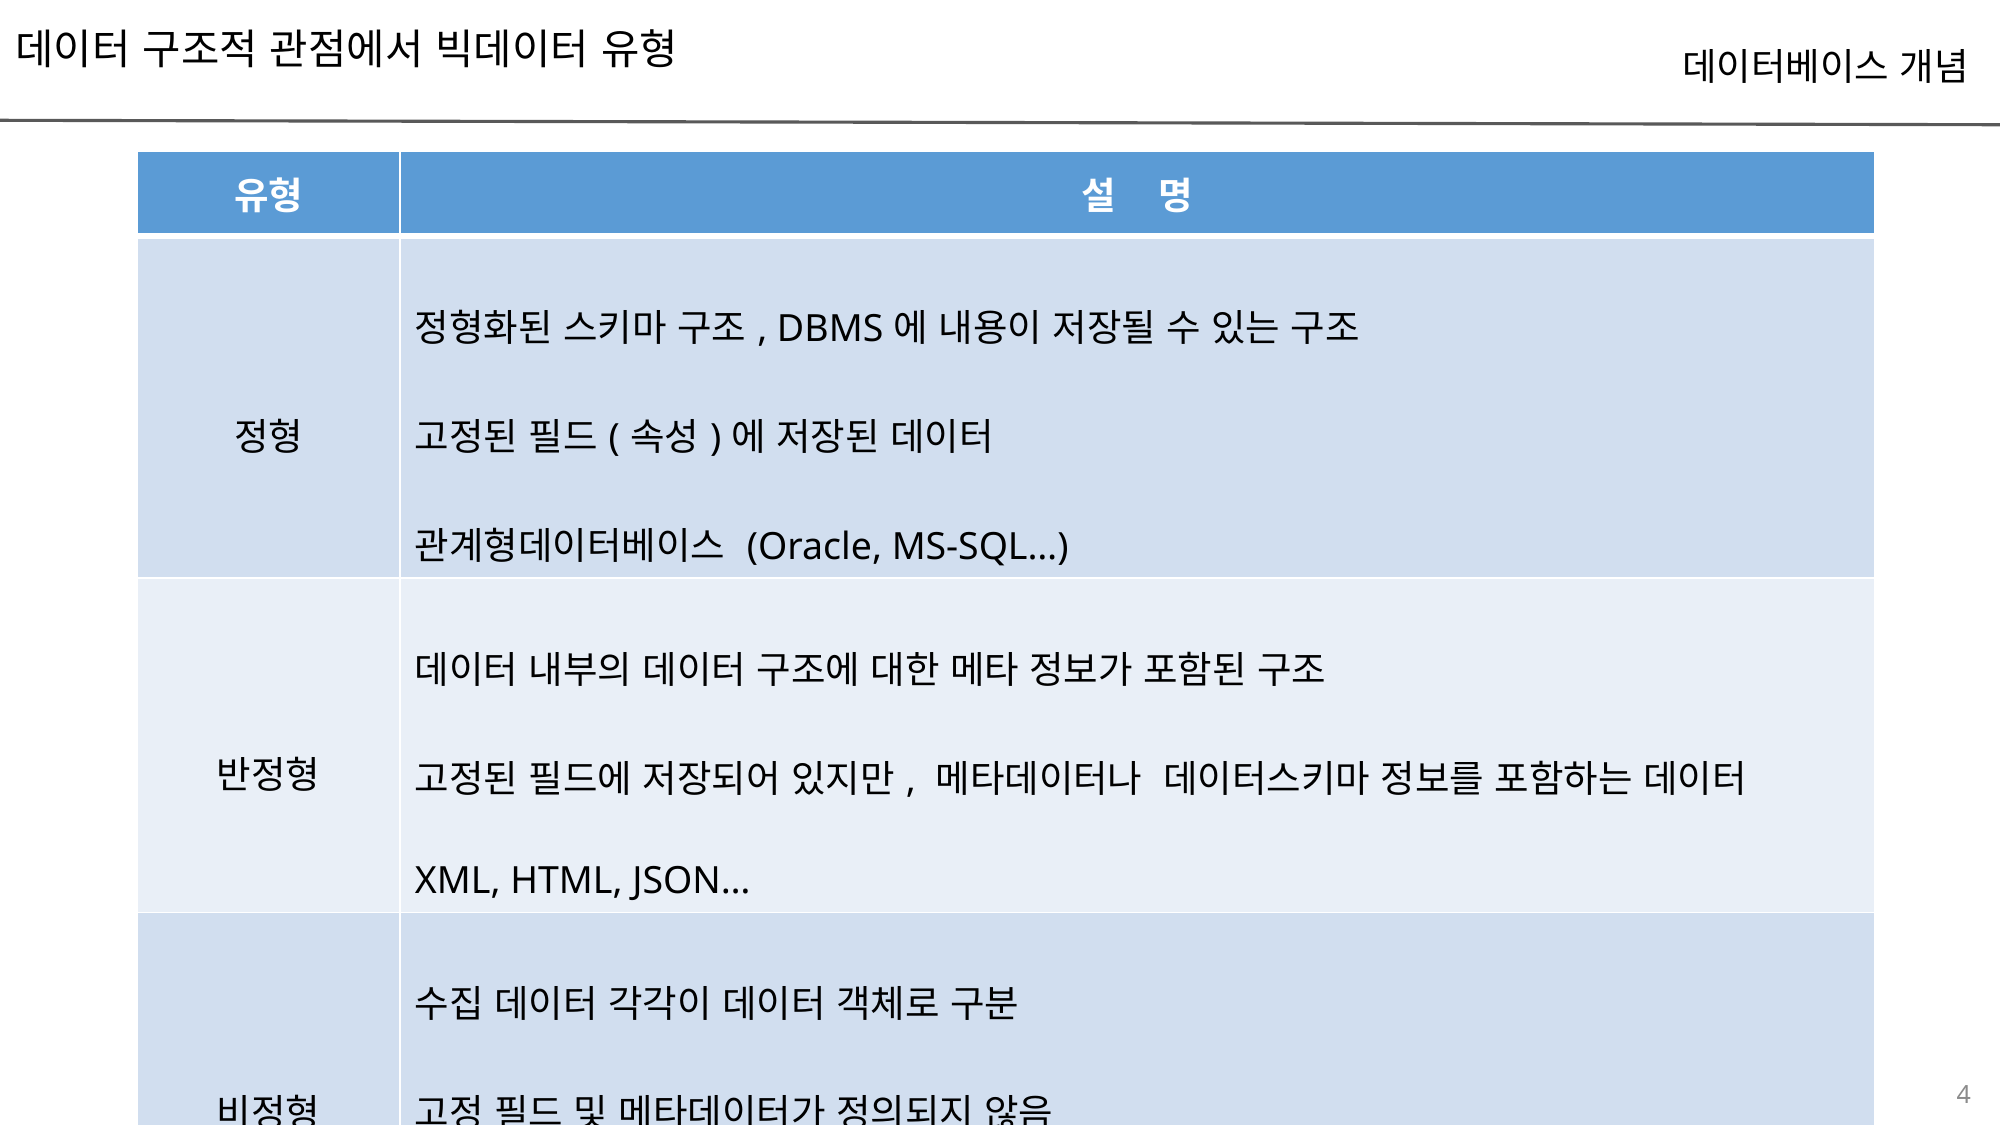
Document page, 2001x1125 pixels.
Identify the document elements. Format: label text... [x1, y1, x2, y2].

text_box 데이터베이스 개념 [1425, 17, 1995, 120]
table_header 설 명 [401, 152, 1874, 233]
table_cell 수집 데이터 각각이 데이터 객체로 구분 고정 필드 및 메타데이터가 정의되지 않음 텍스트 문서, 이미지 [401, 913, 1874, 1125]
slide_number 4 [1535, 1065, 1986, 1125]
table_cell 비정형 [138, 913, 399, 1125]
table_cell 정형 [138, 239, 399, 577]
title 데이터 구조적 관점에서 빅데이터 유형 [0, 0, 780, 103]
table_cell 데이터 내부의 데이터 구조에 대한 메타 정보가 포함된 구조 고정된 필드에 저장되어 있지만, 메타데이터나 데이터스키마 정보를 포함하는 데이터 XML, HTML, JSON… [401, 579, 1874, 912]
table_cell 정형화된 스키마 구조, DBMS에 내용이 저장될 수 있는 구조 고정된 필드(속성)에 저장된 데이터 관계형데이터베이스 (Oracle, MS-SQL…) [401, 239, 1874, 577]
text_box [0, 120, 2000, 125]
table_header 유형 [138, 152, 399, 233]
table_cell 반정형 [138, 579, 399, 912]
